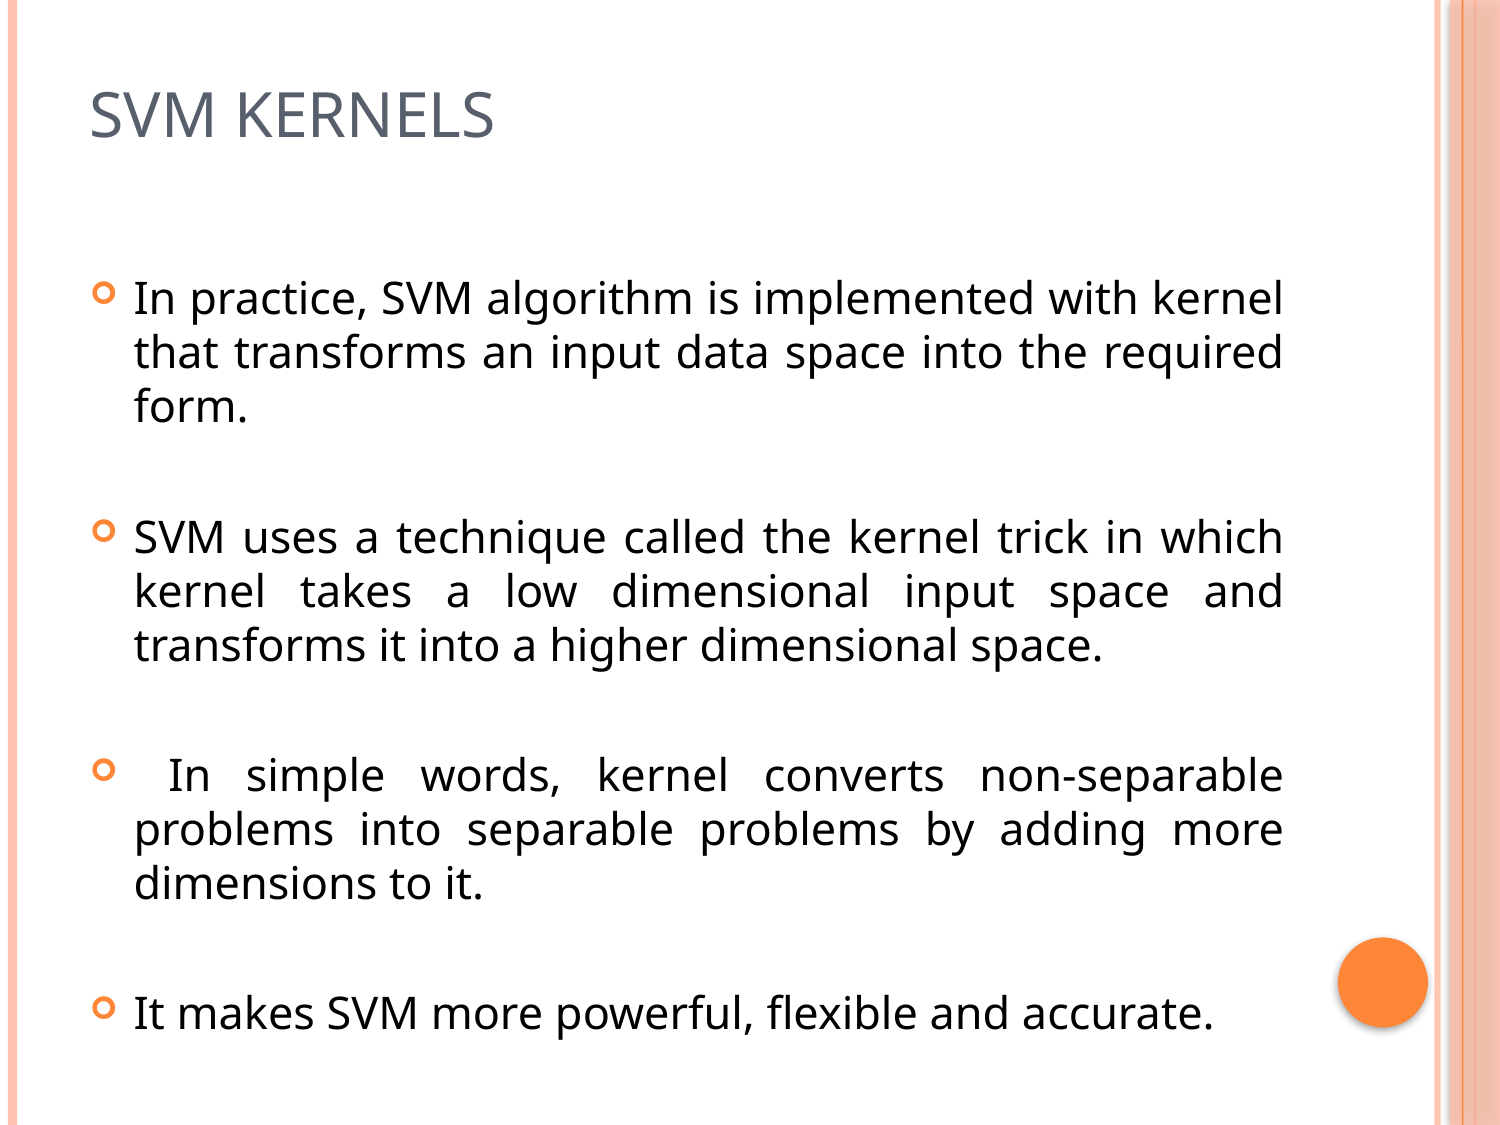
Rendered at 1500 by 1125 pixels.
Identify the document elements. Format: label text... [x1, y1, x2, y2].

title SVM Kernels [75, 45, 1300, 233]
list In practice, SVM algorithm is implemented with kernel that transforms an input data space into the required form. SVM uses a technique called the kernel trick in which kernel takes a low dimensional input space and transforms it into a higher dimensional space. In simple words, kernel converts non-separable problems into separable problems by adding more dimensions to it. It makes SVM more powerful, flexible and accurate. [75, 262, 1300, 1062]
